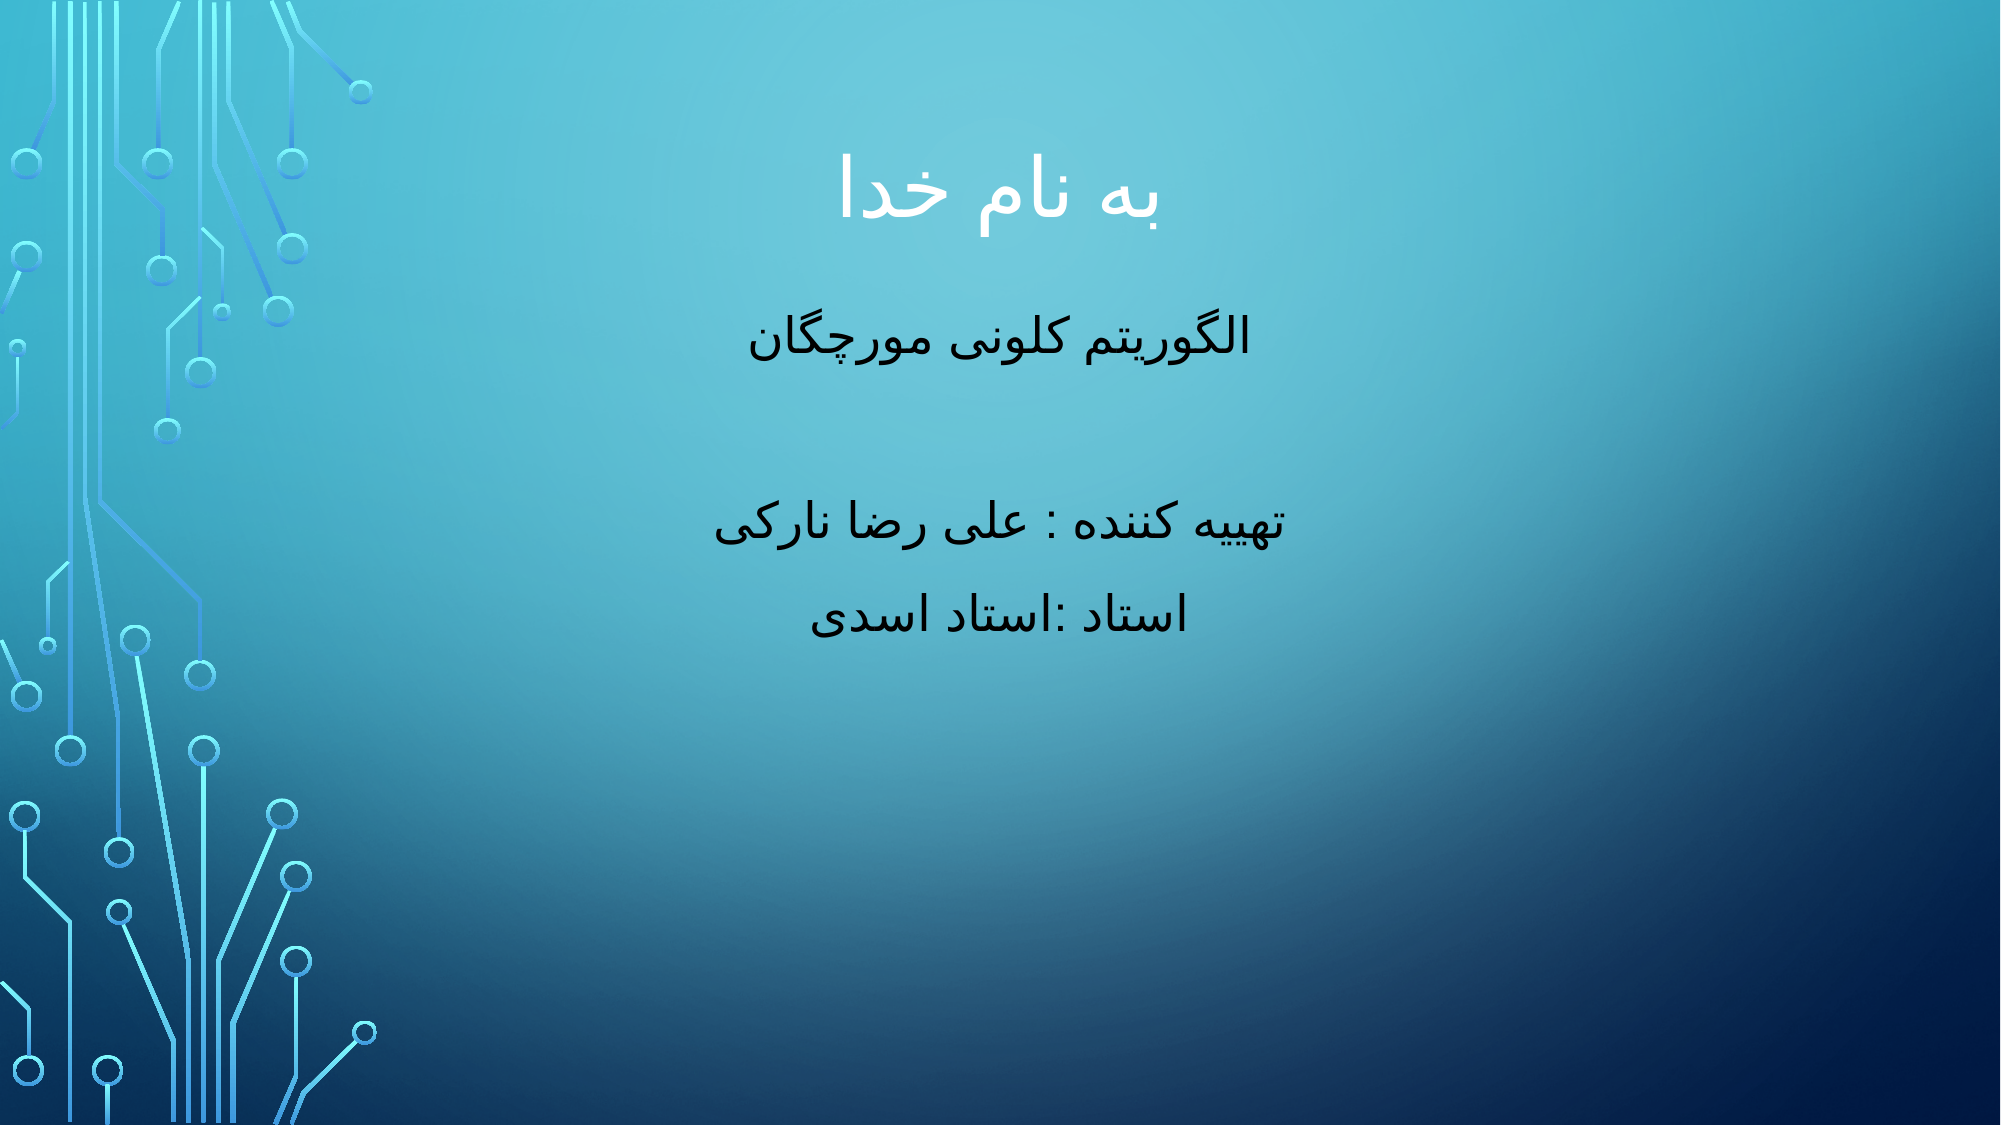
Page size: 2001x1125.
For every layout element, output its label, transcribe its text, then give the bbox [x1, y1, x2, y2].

subtitle الگوریتم کلونی مورچگان تهییه کننده : علی رضا نارکی استاد :استاد اسدی [440, 283, 1559, 1083]
title به نام خدا [249, 89, 1750, 243]
